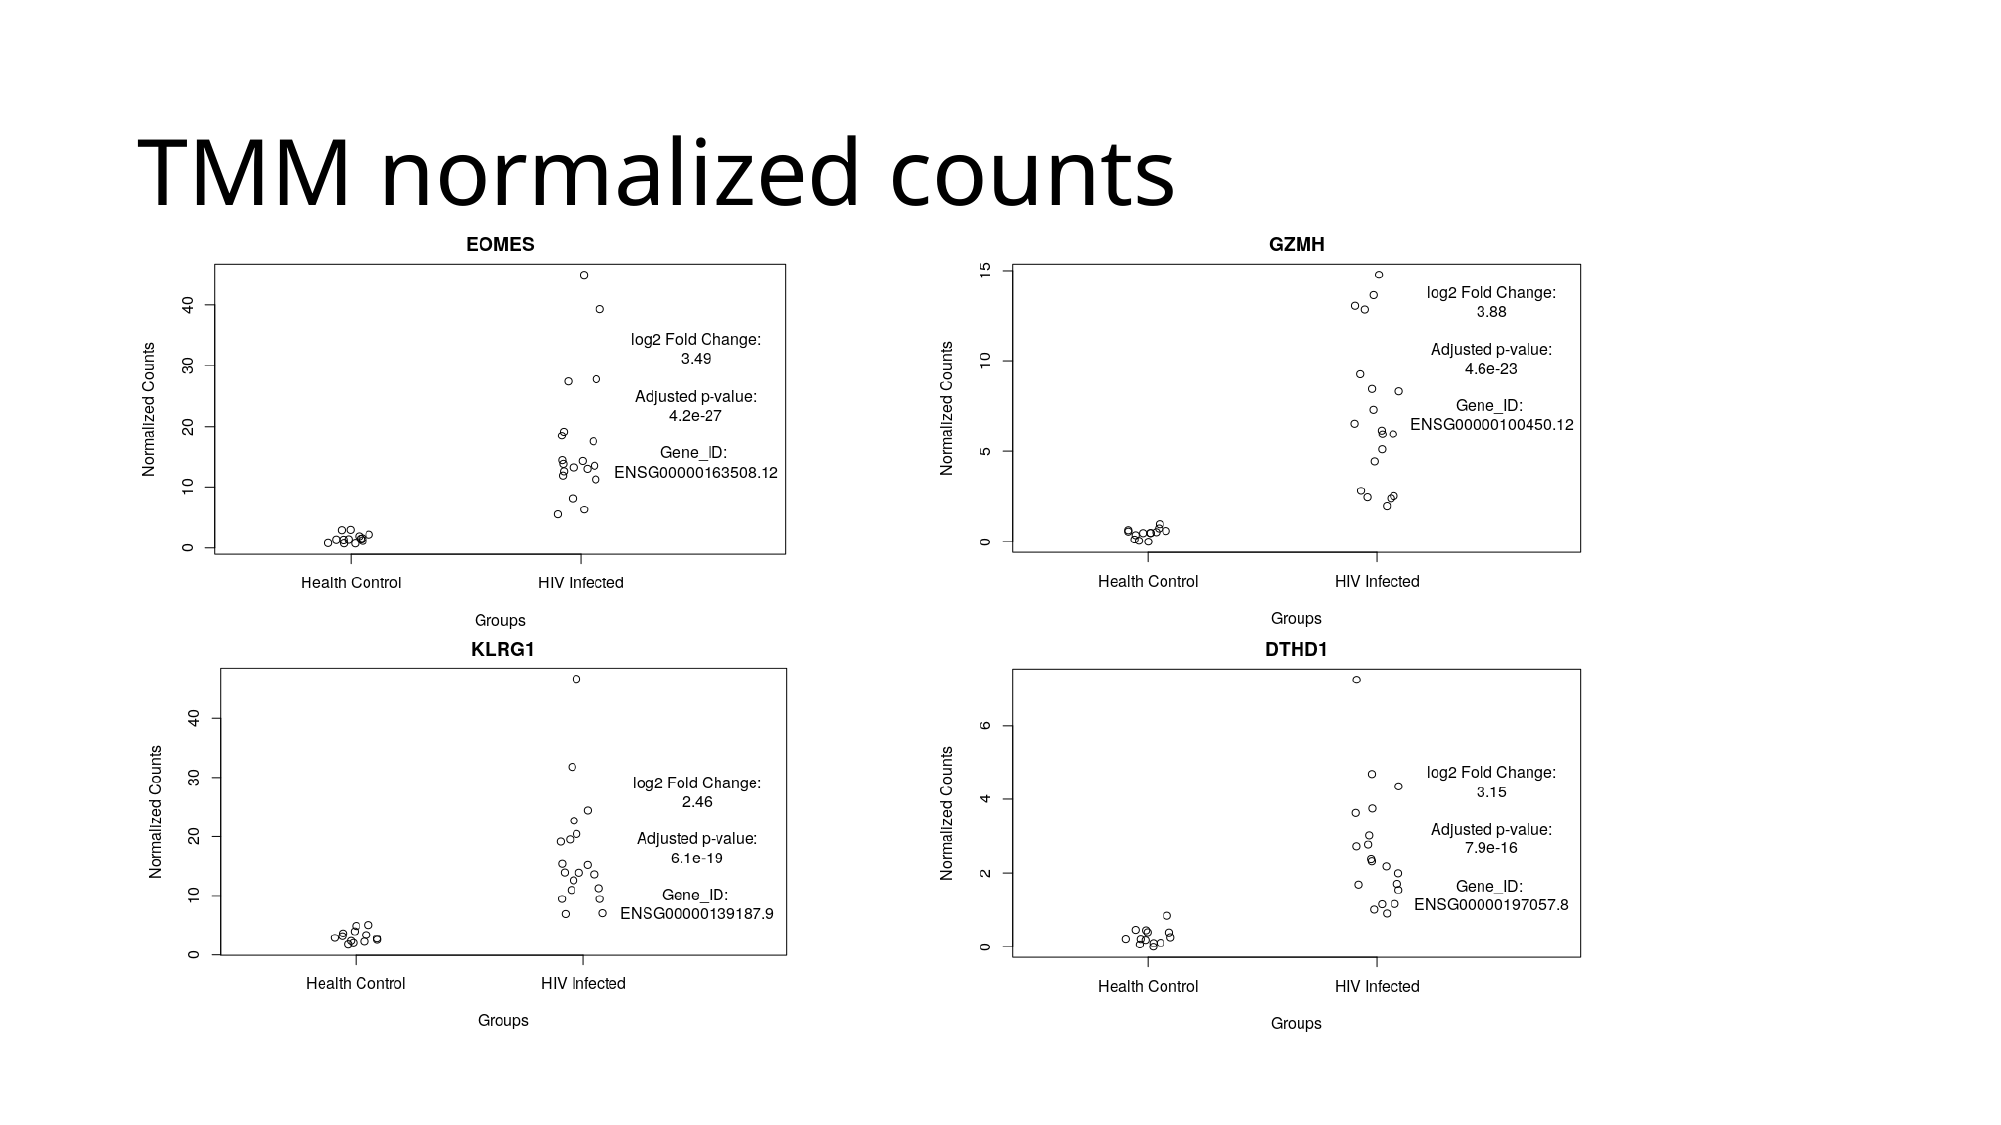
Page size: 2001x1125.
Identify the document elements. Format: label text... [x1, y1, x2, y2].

text_box TMM normalized counts [137, 59, 1863, 278]
picture [137, 224, 826, 1051]
picture [935, 224, 1621, 1053]
